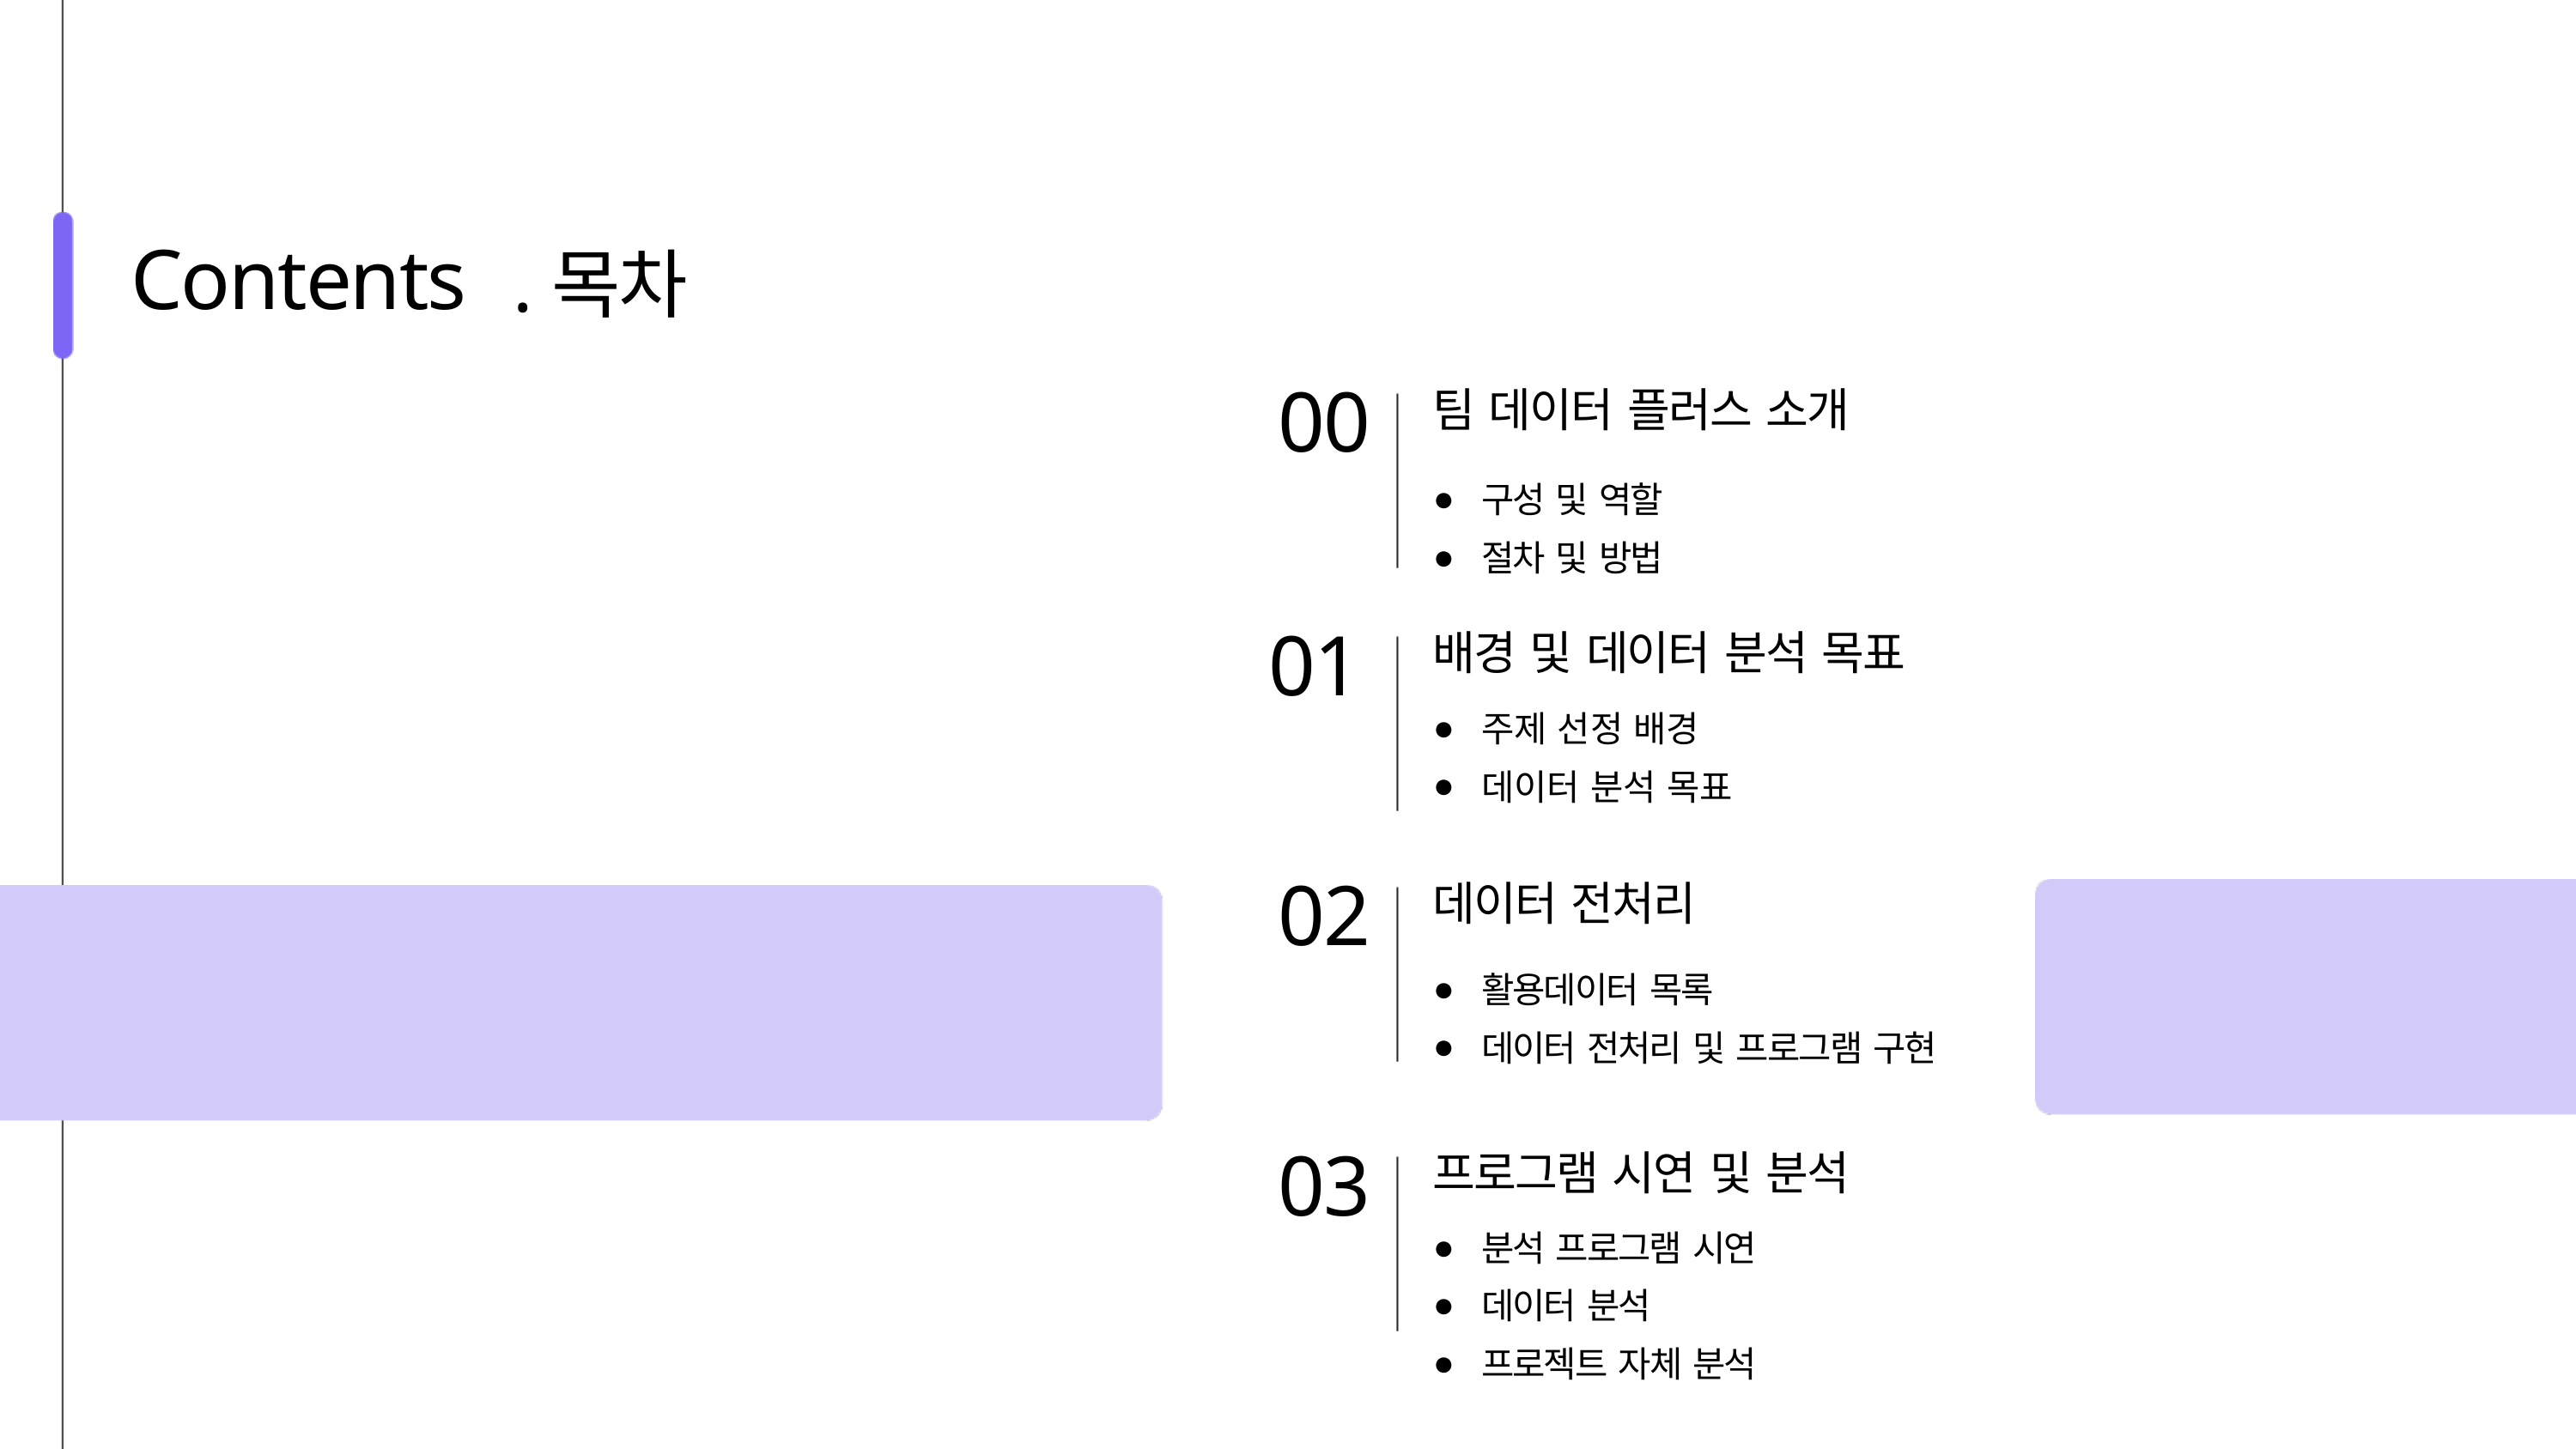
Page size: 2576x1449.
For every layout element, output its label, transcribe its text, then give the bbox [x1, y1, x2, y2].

text_box Contents [131, 221, 787, 338]
text_box 팀 데이터 플러스 소개 [1432, 377, 2356, 444]
text_box 배경 및 데이터 분석 목표 [1432, 620, 2356, 687]
text_box 주제 선정 배경 데이터 분석 목표 [1432, 694, 2269, 805]
text_box 구성 및 역할 절차 및 방법 [1432, 464, 2269, 576]
picture [1309, 1156, 1485, 1331]
picture [1309, 887, 1485, 1061]
text_box 02 [1200, 858, 1370, 975]
picture [2035, 879, 2576, 1117]
text_box .목차 [513, 232, 707, 338]
picture [0, 0, 1163, 1449]
text_box 분석 프로그램 시연 데이터 분석 프로젝트 자체 분석 [1432, 1212, 2269, 1383]
text_box 01 [1191, 608, 1362, 724]
text_box 00 [1200, 365, 1370, 482]
text_box 활용데이터 목록 데이터 전처리 및 프로그램 구현 [1432, 955, 2030, 1066]
text_box 03 [1200, 1128, 1370, 1245]
picture [1309, 636, 1485, 810]
picture [1309, 393, 1485, 567]
text_box 프로그램 시연 및 분석 [1432, 1141, 2356, 1208]
text_box 데이터 전처리 [1432, 870, 2356, 937]
